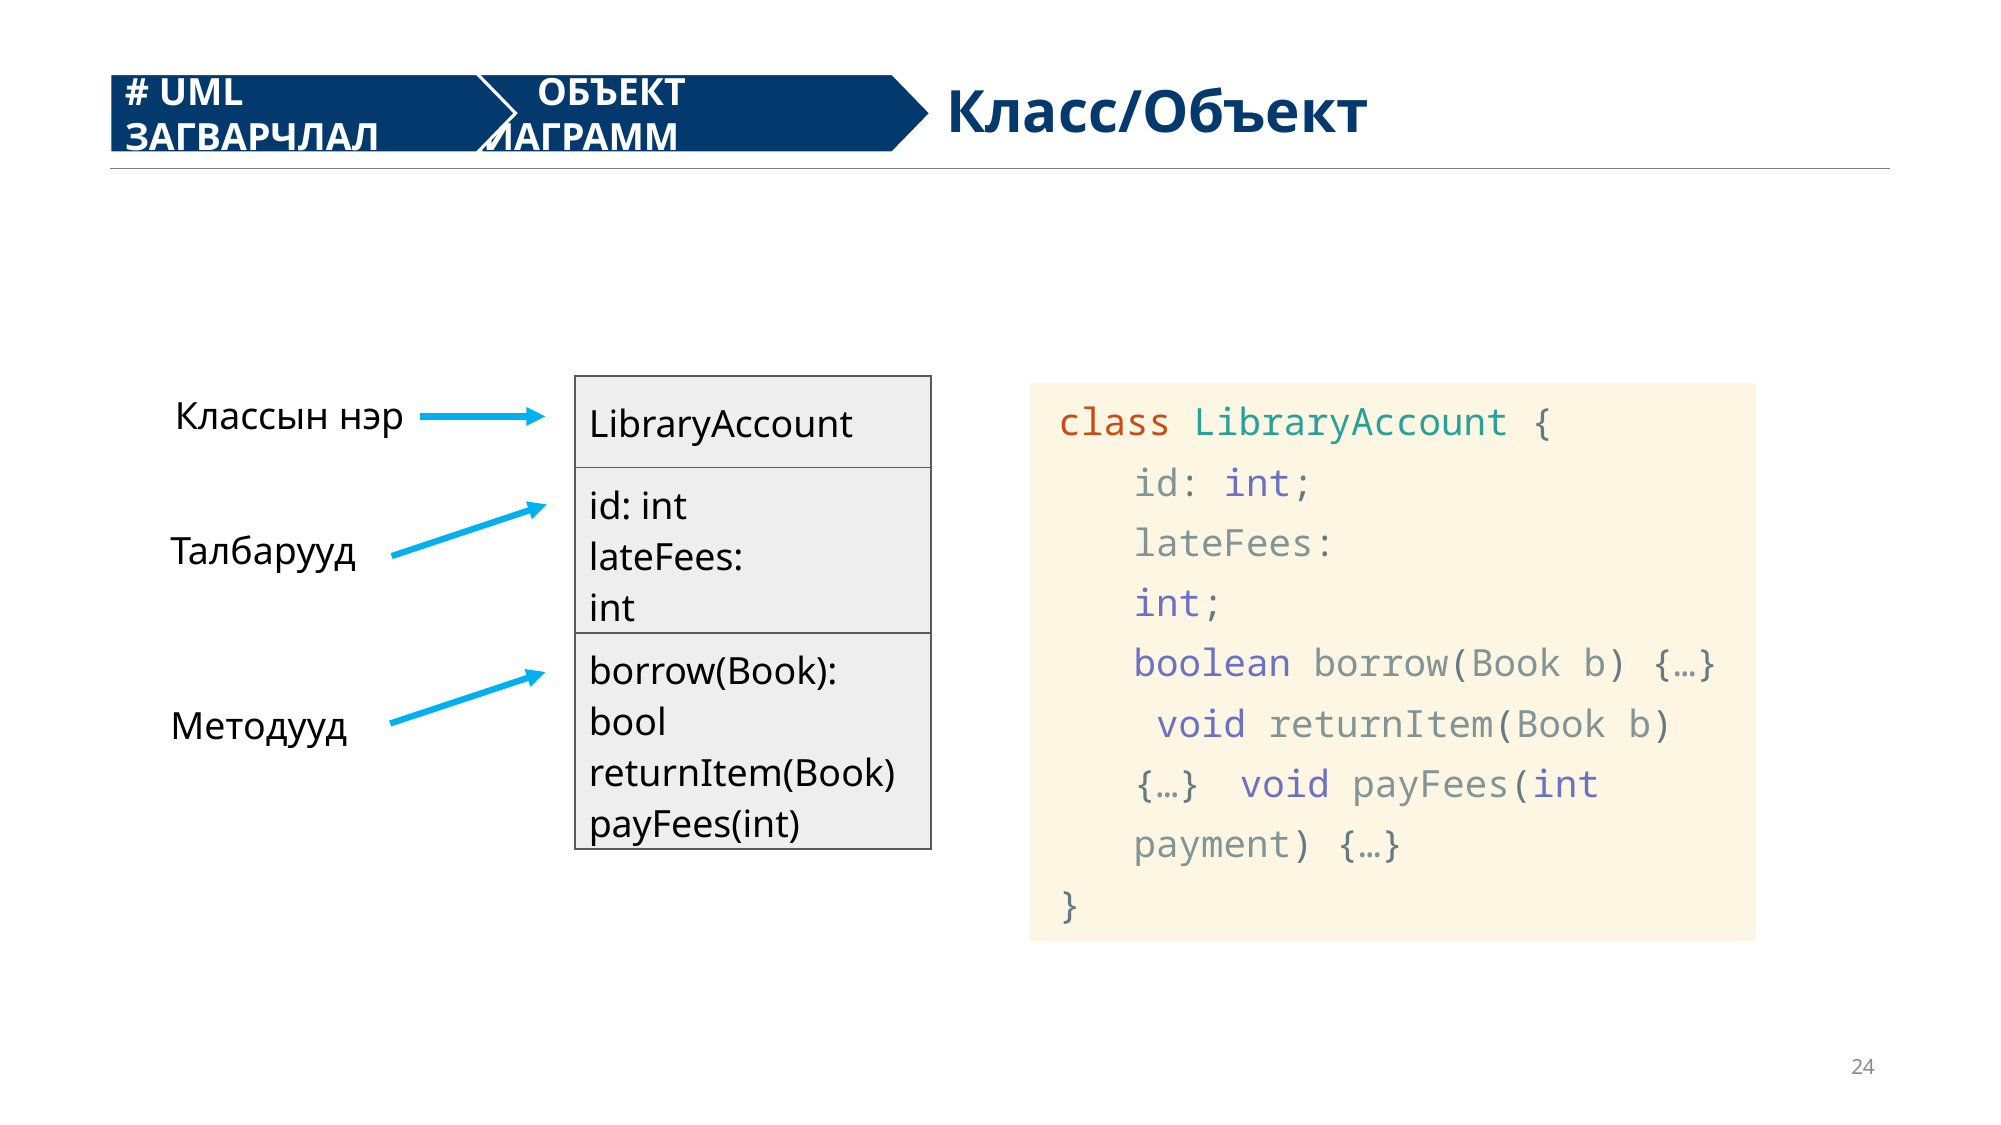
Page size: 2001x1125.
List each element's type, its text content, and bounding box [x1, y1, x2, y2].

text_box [391, 504, 547, 557]
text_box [390, 672, 546, 724]
table_cell id: int lateFees: int [576, 468, 930, 632]
text_box Методууд [168, 700, 391, 748]
table_header LibraryAccount [576, 377, 930, 467]
slide_number 24 [1412, 1050, 1890, 1085]
table_cell borrow(Book): bool returnItem(Book) payFees(int) [576, 634, 930, 848]
text_box # ОБЪЕКТ ДИАГРАММ [478, 71, 934, 155]
text_box Классын нэр [172, 389, 474, 437]
text_box class LibraryAccount { id: int; lateFees: int; boolean borrow(Book b) {…} void returnItem(Book b) {…} void payFees(int payment) {…} } [1029, 383, 1757, 941]
text_box Класс/Объект [931, 72, 1890, 153]
text_box Талбарууд [168, 525, 356, 573]
text_box # UML ЗАГВАРЧЛАЛ [108, 71, 518, 155]
